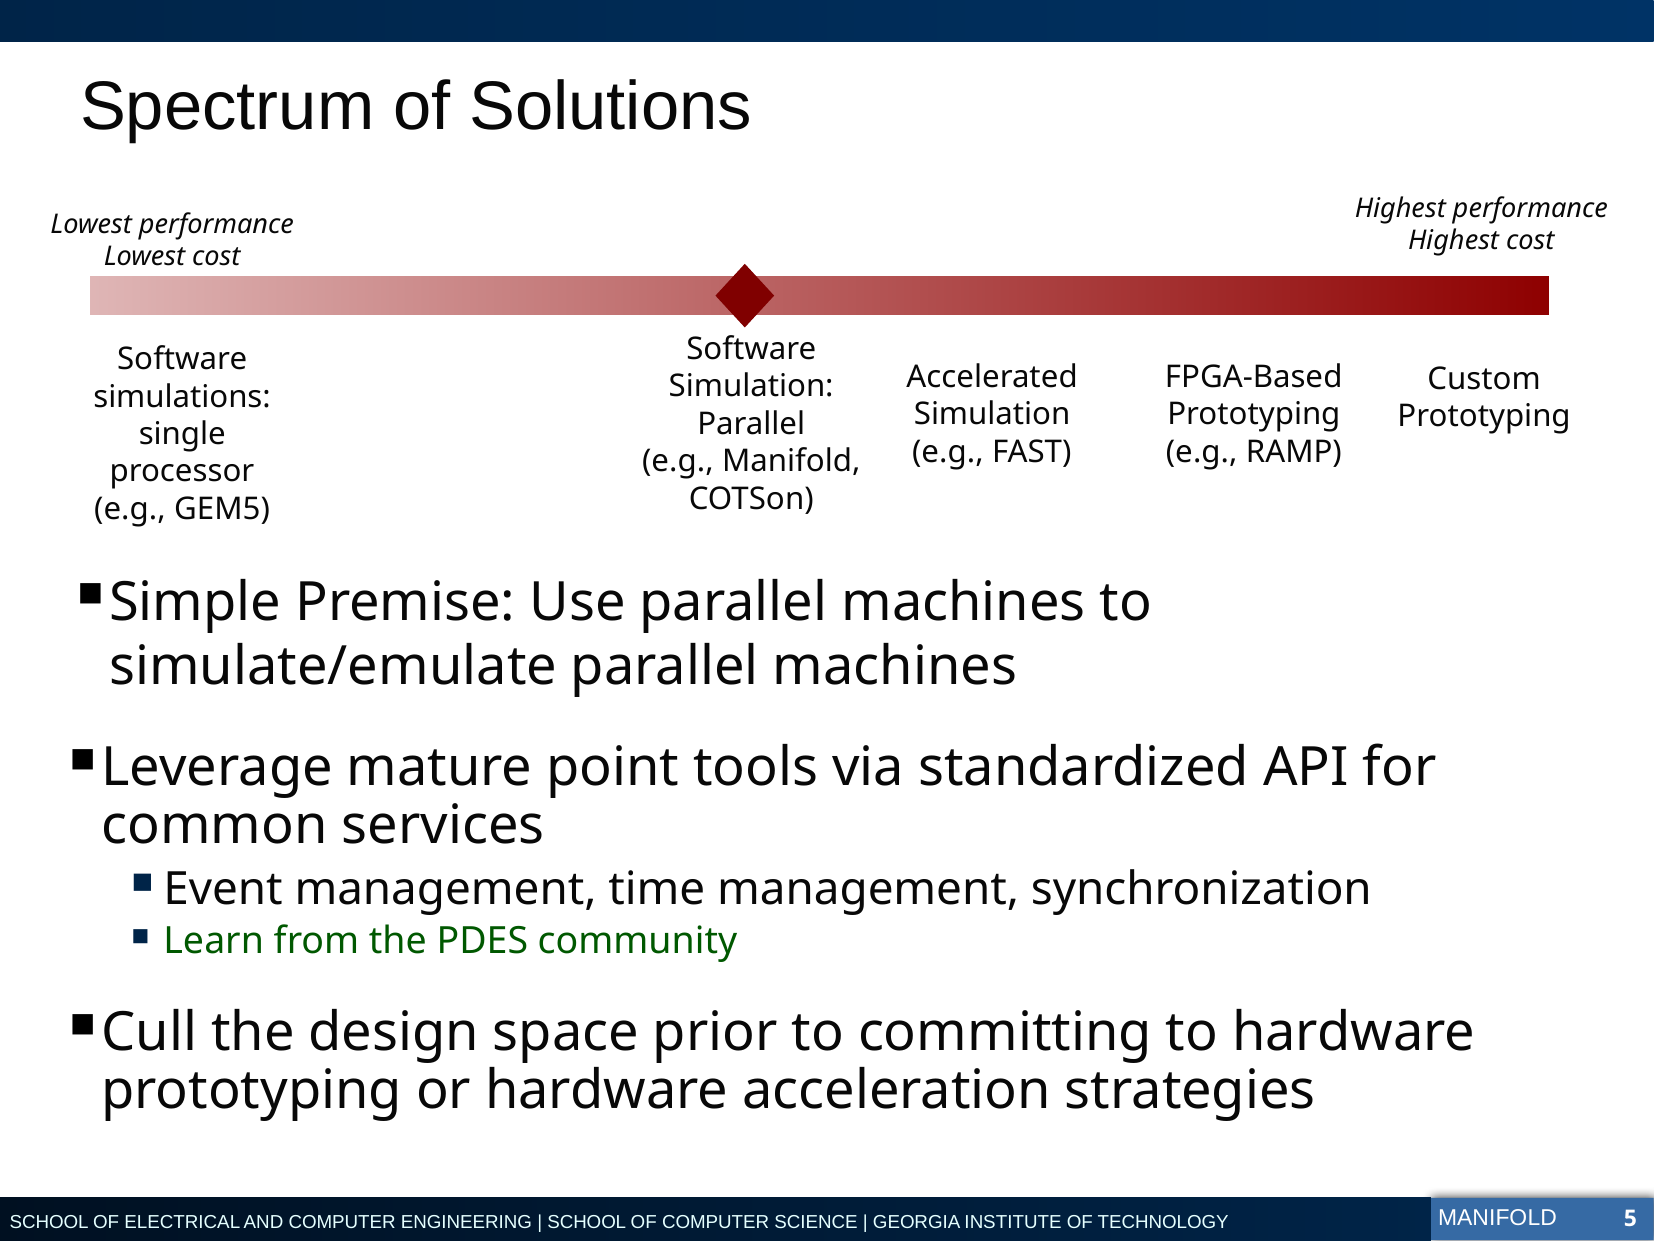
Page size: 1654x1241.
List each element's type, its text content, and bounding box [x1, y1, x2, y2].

text_box [716, 264, 774, 327]
text_box [88, 274, 735, 317]
text_box [755, 274, 1550, 317]
title Spectrum of Solutions [63, 40, 1602, 164]
list Leverage mature point tools via standardized API for common services Event management, time management, synchronization Learn from the PDES community Cull the design space prior to committing to hardware prototyping or hardware acceleration strategies [52, 730, 1593, 1109]
text_box Custom Prototyping [1373, 349, 1595, 442]
text_box Software simulations: single processor (e.g., GEM5) [49, 330, 316, 534]
text_box Lowest performance Lowest cost [0, 198, 345, 280]
text_box Accelerated Simulation (e.g., FAST) [883, 347, 1103, 477]
text_box FPGA-Based Prototyping (e.g., RAMP) [1143, 347, 1365, 477]
text_box Software Simulation: Parallel (e.g., Manifold, COTSon) [620, 320, 883, 524]
text_box 5 [1549, 1195, 1654, 1241]
text_box Highest performance Highest cost [1309, 182, 1654, 264]
text_box Simple Premise: Use parallel machines to simulate/emulate parallel machines [60, 557, 1600, 723]
